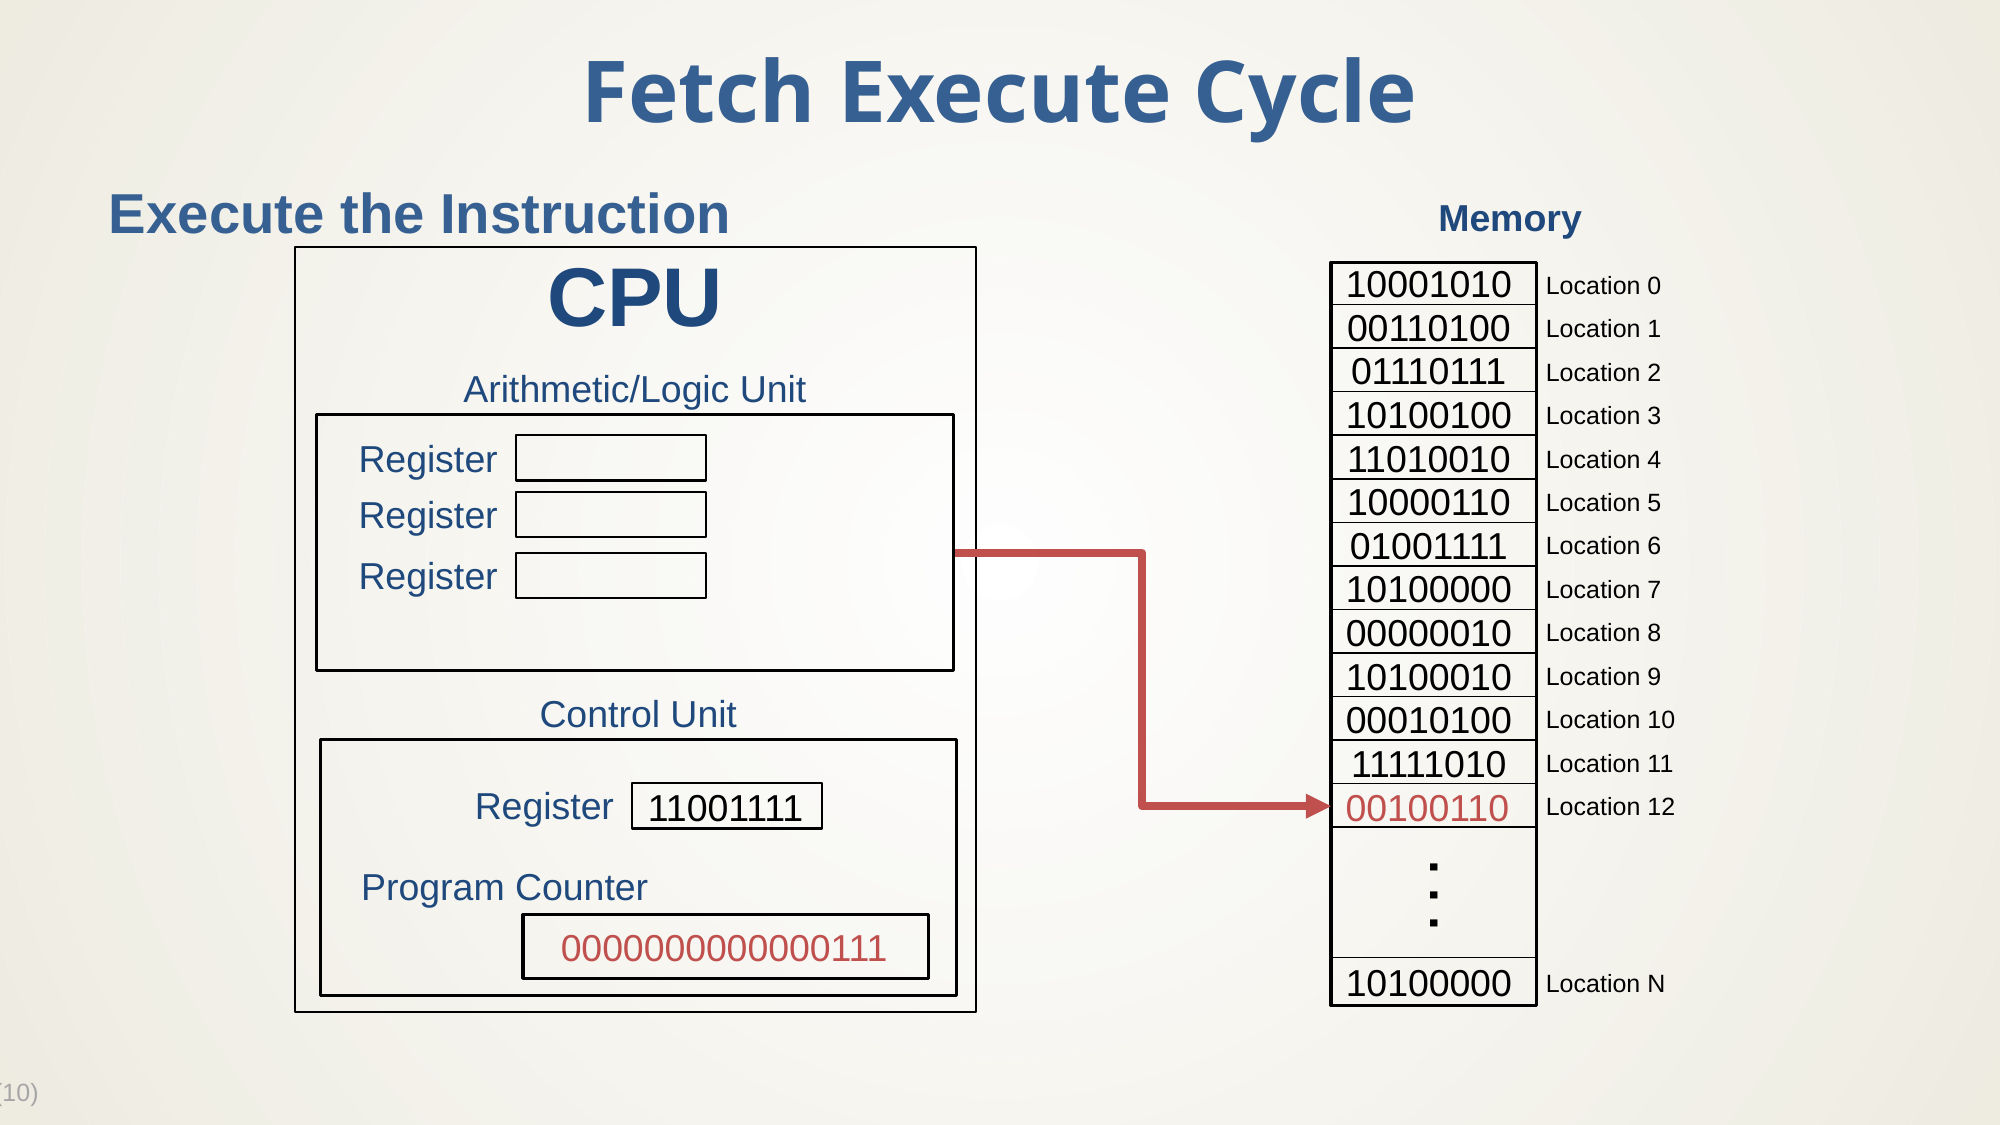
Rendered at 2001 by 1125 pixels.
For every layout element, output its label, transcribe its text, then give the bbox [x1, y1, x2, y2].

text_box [1329, 252, 1692, 1013]
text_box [953, 552, 1330, 807]
text_box 11001111 [633, 776, 819, 783]
text_box [632, 783, 823, 829]
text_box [316, 356, 954, 671]
text_box CPU [294, 247, 976, 1013]
text_box Control Unit [524, 682, 753, 743]
text_box Register [460, 775, 629, 835]
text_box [344, 854, 929, 979]
list Execute the Instruction [62, 176, 1913, 1025]
text_box 11001111 [633, 829, 819, 836]
text_box [320, 739, 957, 996]
text_box Memory [1423, 186, 1597, 247]
title Fetch Execute Cycle [0, 24, 2000, 166]
